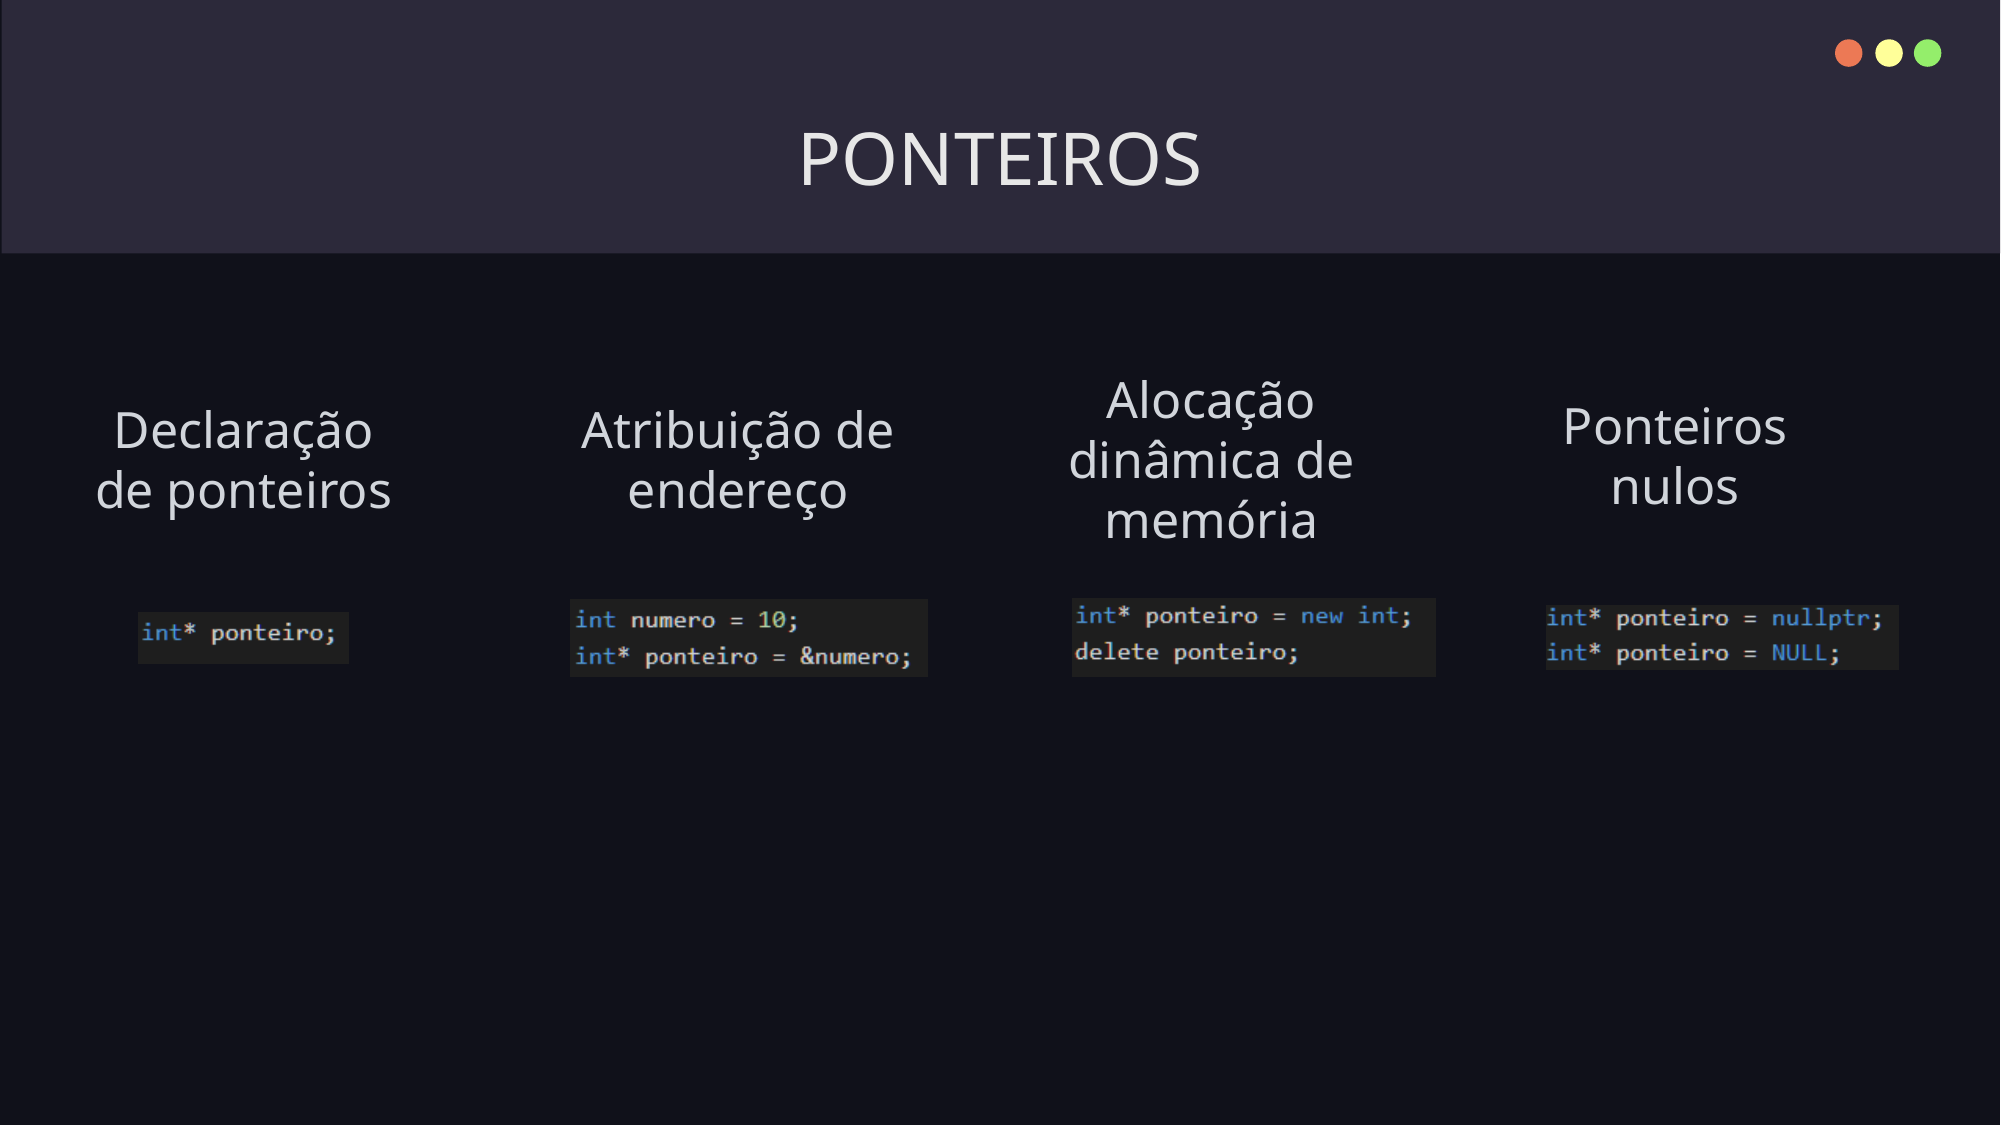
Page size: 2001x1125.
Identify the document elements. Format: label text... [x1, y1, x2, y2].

title Declaração de ponteiros [64, 413, 423, 503]
text_box Ponteiros nulos [1486, 387, 1865, 523]
picture [1072, 598, 1436, 677]
title PONTEIROS [157, 97, 1843, 223]
picture [570, 599, 928, 677]
title Alocação dinâmica de memória [1032, 413, 1391, 503]
picture [137, 612, 350, 665]
title Atribuição de endereço [549, 413, 928, 503]
picture [1546, 605, 1899, 670]
